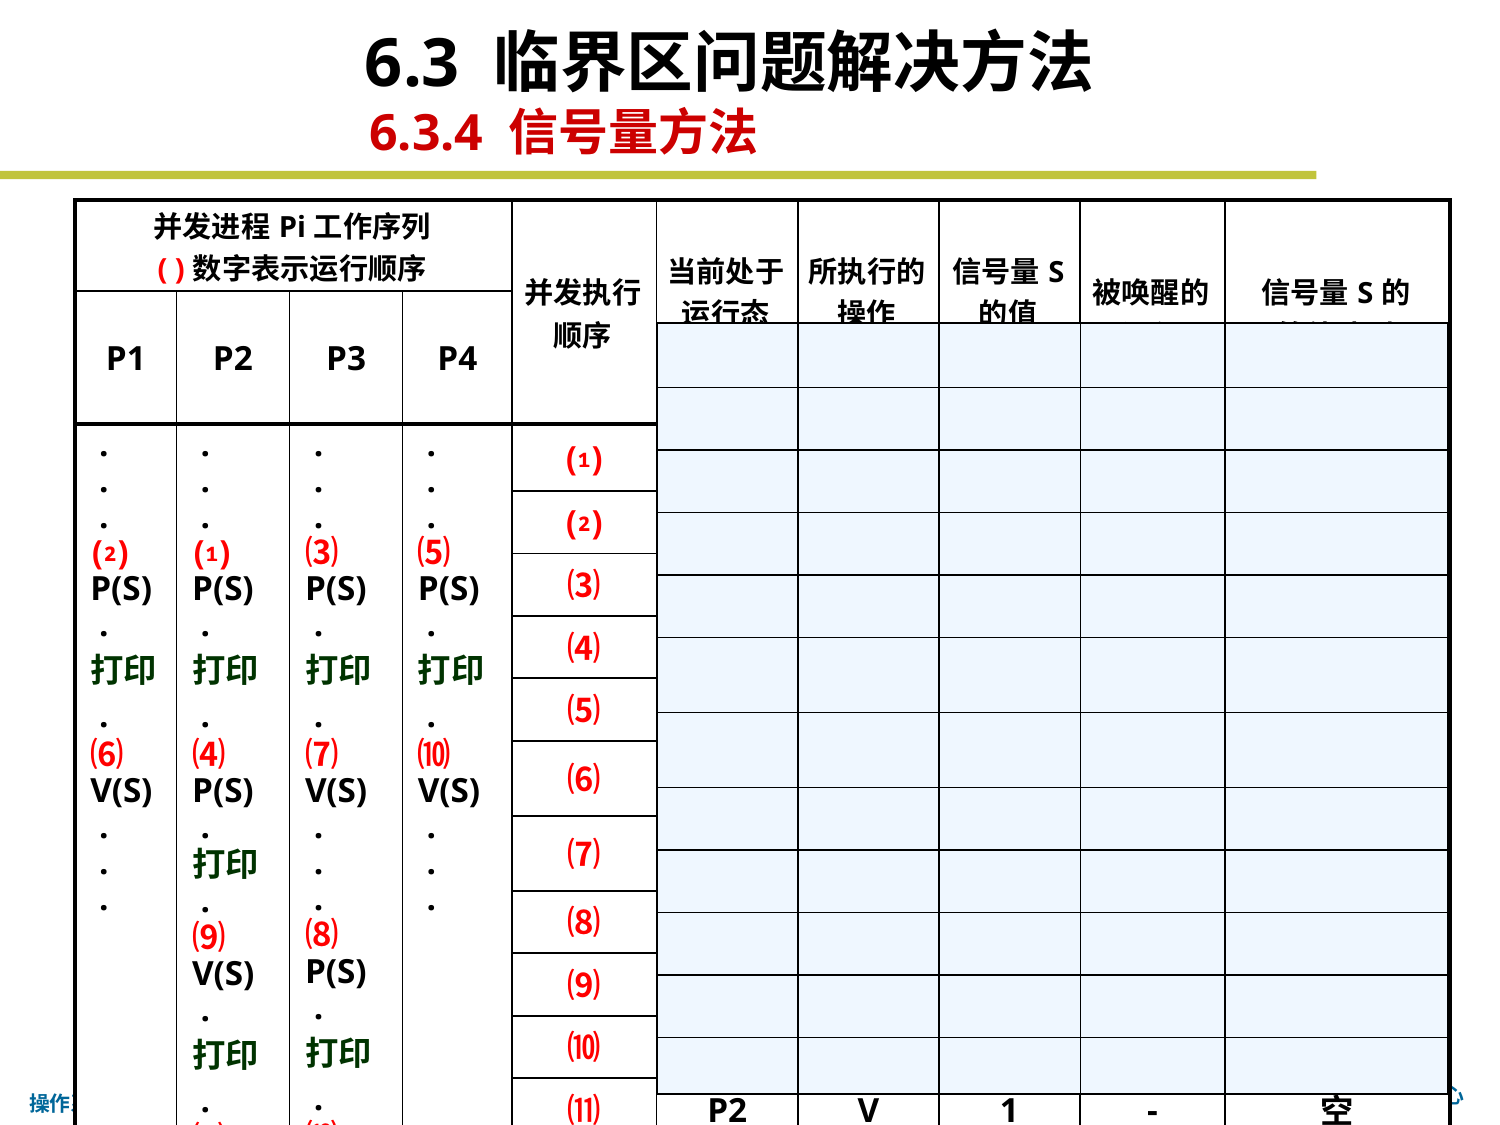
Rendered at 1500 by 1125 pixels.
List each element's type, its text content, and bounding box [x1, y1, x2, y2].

table_cell ⑹ [513, 742, 656, 815]
text_box 6.3 临界区问题解决方法 [349, 12, 1175, 108]
text_box [1080, 449, 1224, 512]
text_box [1080, 787, 1224, 849]
text_box [1080, 849, 1224, 912]
table_cell P2 [177, 292, 289, 422]
text_box [939, 1037, 1080, 1095]
text_box [797, 449, 939, 512]
text_box [1224, 1037, 1449, 1095]
text_box [657, 387, 798, 449]
table_header 信号量S 的值 (初值=2) [940, 202, 1079, 322]
text_box [657, 322, 797, 387]
text_box [657, 787, 797, 849]
text_box [797, 974, 939, 1037]
text_box [797, 637, 939, 712]
table_cell V [799, 1095, 938, 1125]
text_box [797, 1037, 939, 1095]
text_box [1224, 322, 1449, 387]
text_box [1080, 574, 1224, 637]
table_header 并发执行 顺序 [513, 202, 656, 422]
table_cell ⑵ [513, 492, 656, 553]
text_box [939, 449, 1080, 512]
text_box [1224, 637, 1449, 712]
table_header 并发进程Pi工作序列 ( )数字表示运行顺序 [77, 202, 511, 290]
text_box [939, 512, 1080, 574]
table_header 被唤醒的 进程 [1081, 202, 1224, 322]
text_box [1080, 512, 1224, 574]
text_box [657, 512, 797, 574]
text_box [657, 637, 797, 712]
table_cell - [1081, 1095, 1224, 1125]
text_box 6.3.4 信号量方法 [354, 99, 1150, 163]
text_box [657, 849, 797, 912]
table_cell ⑺ [513, 817, 656, 890]
table_cell . . . ⑶ P(S) . 打印 . ⑺ V(S) . . . ⑻ P(S) . 打印 . ⑿ V(S) . . . [290, 426, 402, 1125]
text_box [939, 849, 1080, 912]
text_box [657, 912, 797, 974]
text_box [797, 712, 939, 787]
text_box [939, 574, 1080, 637]
table_cell ⑶ [513, 554, 656, 615]
text_box [1080, 712, 1224, 787]
table_cell 空 [1226, 1095, 1448, 1125]
table_cell ⑴ [513, 426, 656, 490]
text_box [1080, 637, 1224, 712]
text_box [1224, 574, 1449, 637]
text_box [1224, 974, 1449, 1037]
table_cell ⑾ [513, 1079, 656, 1125]
text_box [657, 712, 797, 787]
table_cell ⑽ [513, 1017, 656, 1077]
table_cell P2 [657, 1095, 797, 1125]
table_cell . . . ⑴ P(S) . 打印 . ⑷ P(S) . 打印 . ⑼ V(S) . 打印 . ⑾ V(S) . . . [177, 426, 289, 1125]
text_box [1224, 387, 1449, 449]
table_cell ⑼ [513, 954, 656, 1015]
text_box [797, 787, 939, 849]
text_box [797, 574, 939, 637]
table_header 当前处于 运行态 进程 [657, 202, 797, 322]
table_cell P1 [77, 292, 176, 422]
text_box [1224, 712, 1449, 787]
text_box [939, 322, 1080, 387]
table_cell P4 [403, 292, 511, 422]
table_cell ⑷ [513, 617, 656, 677]
table_cell ⑻ [513, 892, 656, 952]
table_cell . . . ⑵ P(S) . 打印 . ⑹ V(S) . . . [77, 426, 176, 1125]
text_box [1224, 849, 1449, 912]
table_header 所执行的 操作 （P/V） [799, 202, 938, 322]
text_box [657, 1037, 797, 1095]
text_box [797, 849, 939, 912]
text_box [1080, 322, 1224, 387]
table_cell . . . ⑸ P(S) . 打印 . ⑽ V(S) . . . [403, 426, 511, 1125]
text_box [798, 387, 939, 449]
text_box [657, 449, 797, 512]
table_cell P3 [290, 292, 402, 422]
text_box [939, 787, 1080, 849]
text_box [1080, 912, 1224, 974]
text_box [1224, 449, 1449, 512]
text_box [797, 512, 939, 574]
text_box [1224, 787, 1449, 849]
text_box [939, 712, 1080, 787]
text_box [657, 574, 797, 637]
text_box [797, 912, 939, 974]
text_box [797, 322, 939, 387]
table_cell ⑸ [513, 679, 656, 740]
text_box [1080, 387, 1224, 449]
text_box [1224, 512, 1449, 574]
text_box [939, 387, 1080, 449]
text_box [657, 974, 797, 1037]
table_header 信号量S的 等待队列 [1226, 202, 1448, 322]
text_box [1080, 974, 1224, 1037]
text_box [939, 912, 1080, 974]
text_box [1224, 912, 1449, 974]
table_cell 1 [940, 1095, 1079, 1125]
text_box [1080, 1037, 1224, 1095]
text_box [939, 974, 1080, 1037]
text_box [939, 637, 1080, 712]
